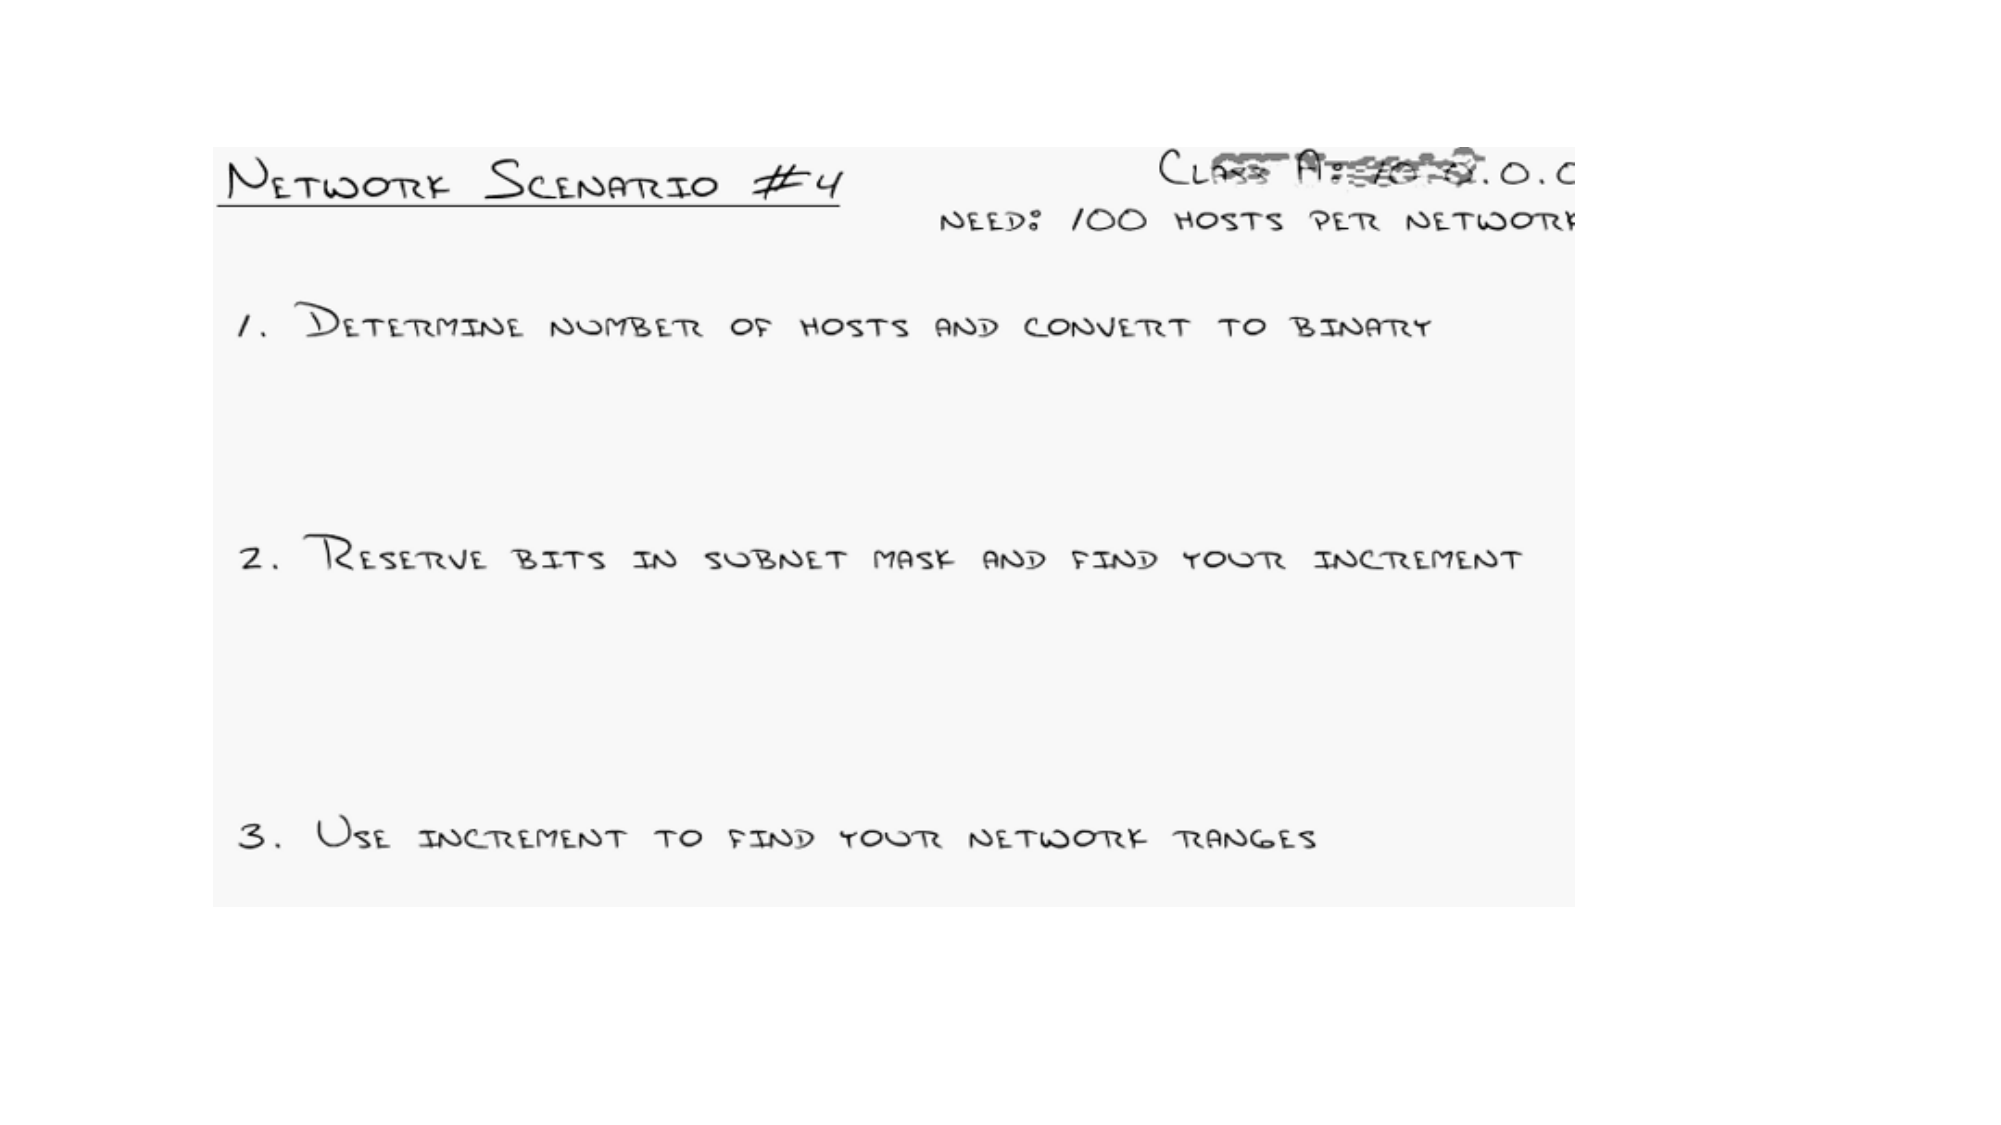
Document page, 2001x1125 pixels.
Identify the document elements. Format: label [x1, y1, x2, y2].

picture [213, 147, 1575, 908]
